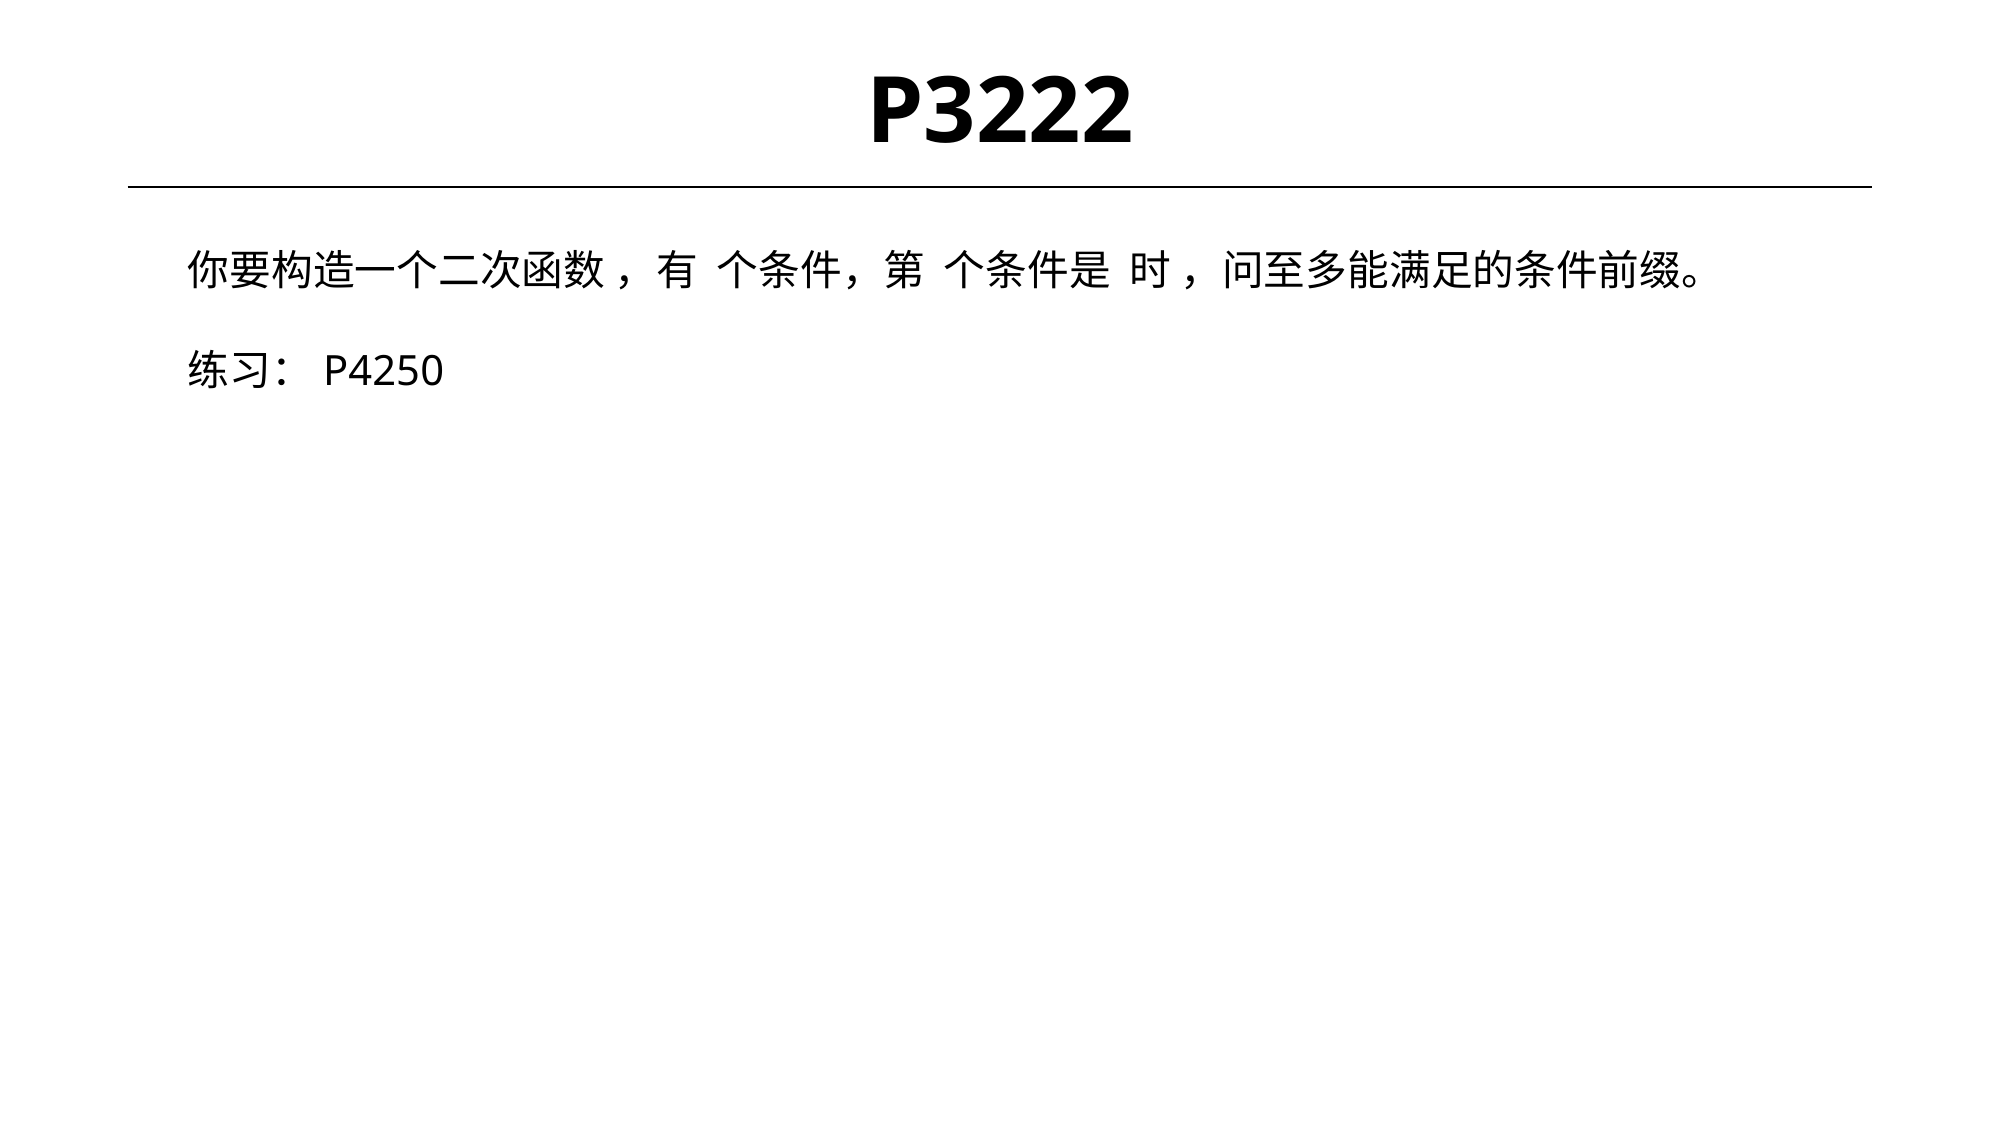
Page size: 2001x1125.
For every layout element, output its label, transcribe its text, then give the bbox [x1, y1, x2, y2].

title P3222 [249, 18, 1750, 171]
